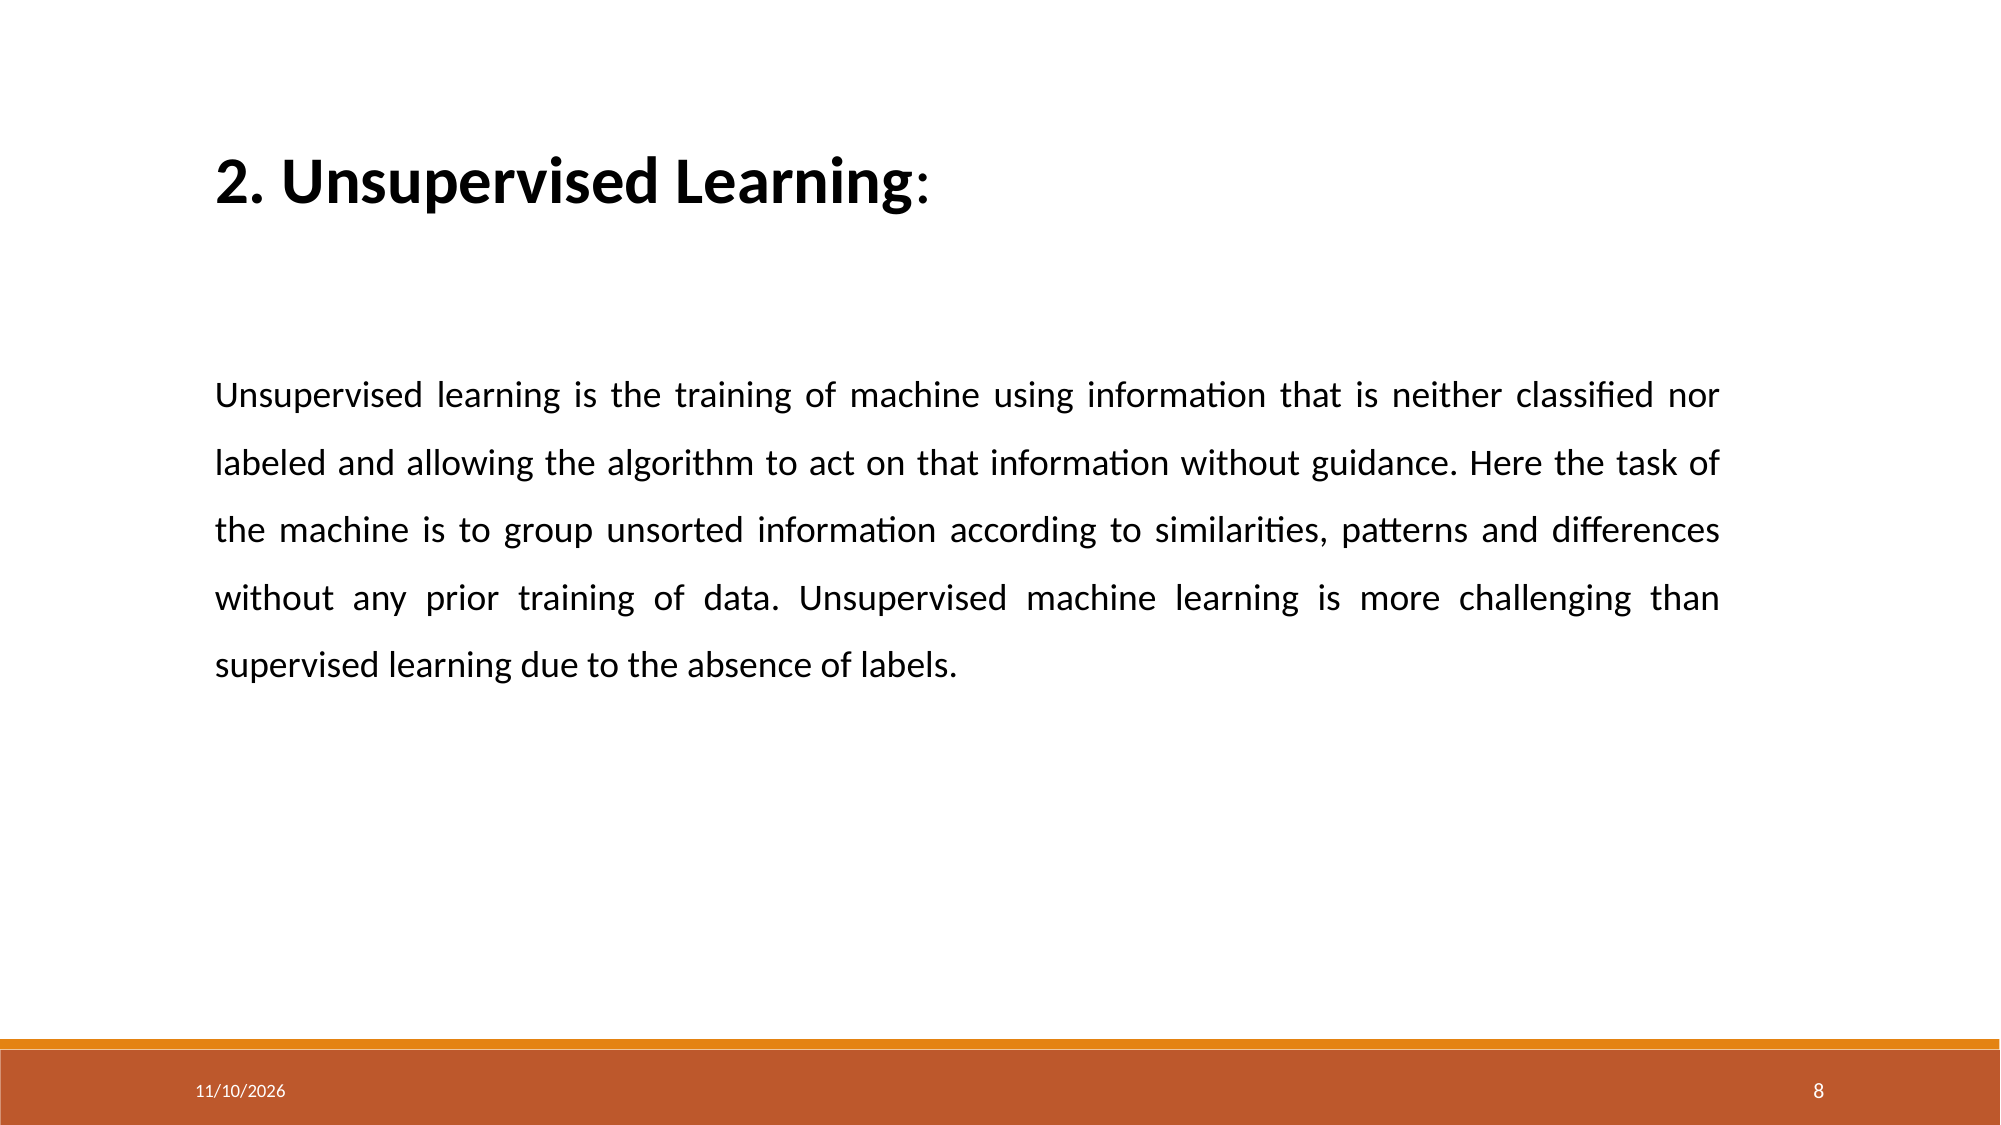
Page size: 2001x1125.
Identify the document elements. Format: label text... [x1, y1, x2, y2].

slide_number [180, 1059, 586, 1120]
slide_number 8 [1624, 1059, 1840, 1120]
text_box Unsupervised learning is the training of machine using information that is neither classified nor labeled and allowing the algorithm to act on that information without guidance. Here the task of the machine is to group unsorted information according to similarities, patterns and differences without any prior training of data. Unsupervised machine learning is more challenging than supervised learning due to the absence of labels. [200, 340, 1737, 693]
text_box 2. Unsupervised Learning: [200, 129, 1738, 225]
